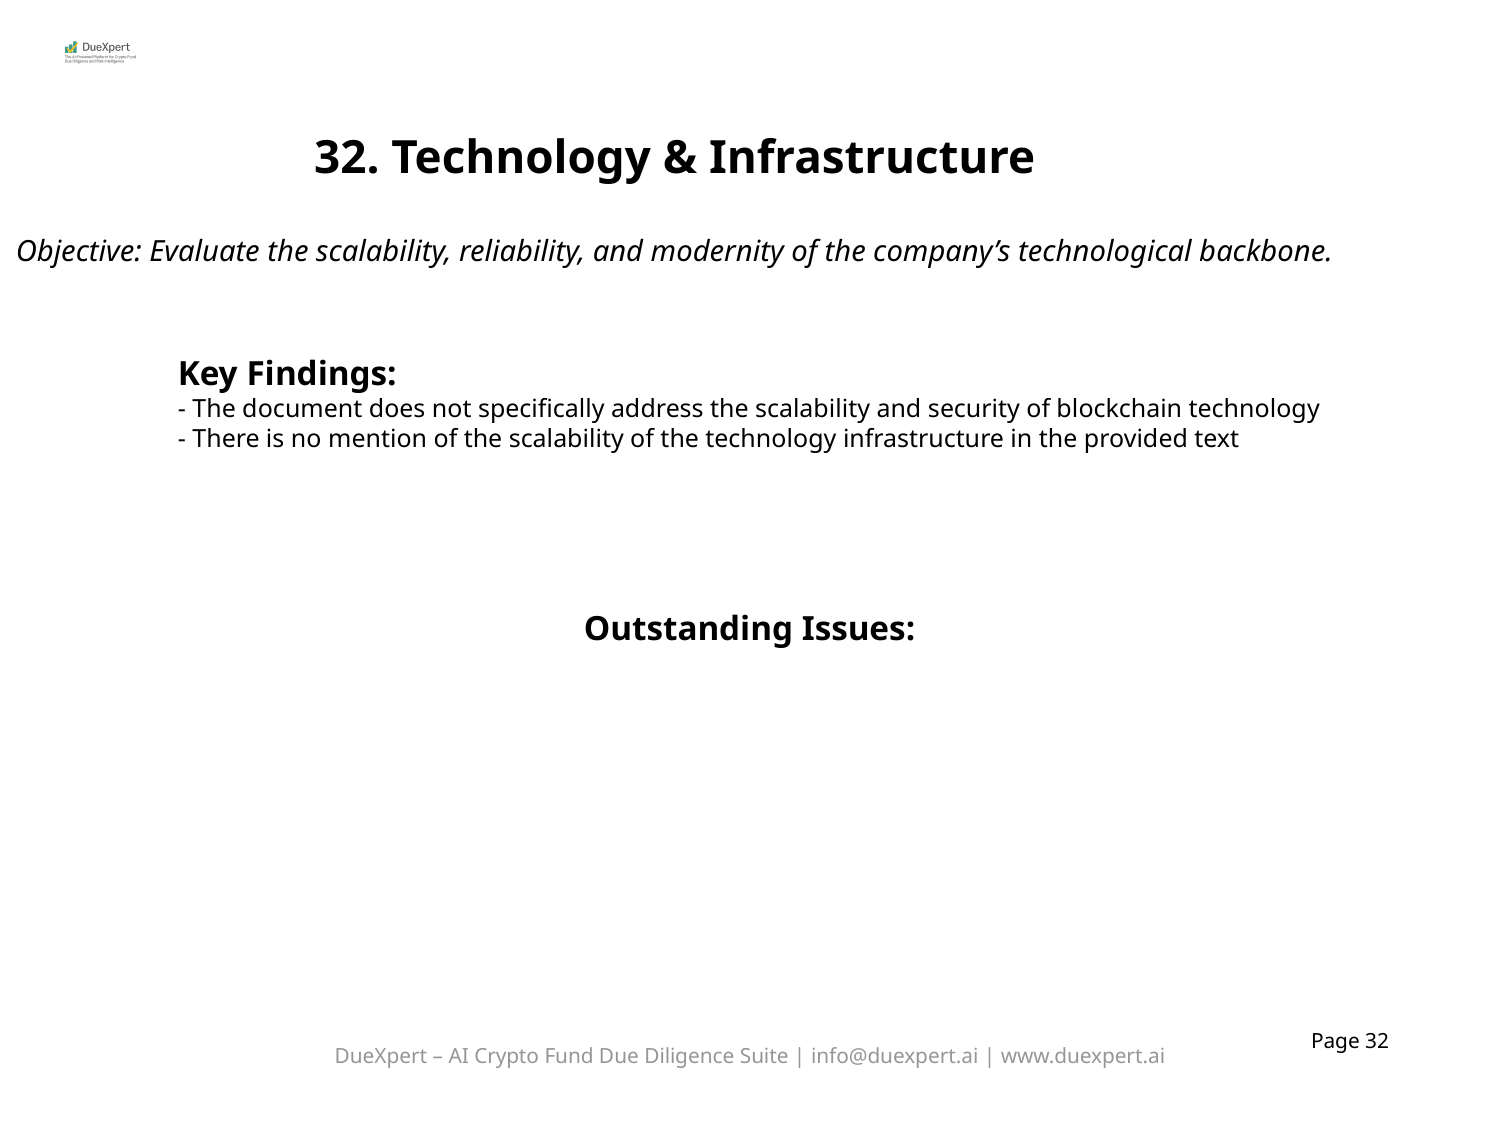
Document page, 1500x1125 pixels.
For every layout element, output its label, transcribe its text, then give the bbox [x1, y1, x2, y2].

text_box 32. Technology & Infrastructure [299, 120, 1051, 190]
text_box Key Findings: - The document does not specifically address the scalability and security of blockchain technology - There is no mention of the scalability of the technology infrastructure in the provided text [163, 344, 1337, 460]
text_box Objective: Evaluate the scalability, reliability, and modernity of the company’s technological backbone. [1, 224, 1349, 275]
text_box Page 32 [1296, 1020, 1404, 1060]
text_box Outstanding Issues: [569, 599, 931, 655]
picture [44, 14, 158, 91]
text_box DueXpert – AI Crypto Fund Due Diligence Suite | info@duexpert.ai | www.duexpert.ai [319, 1035, 1181, 1075]
